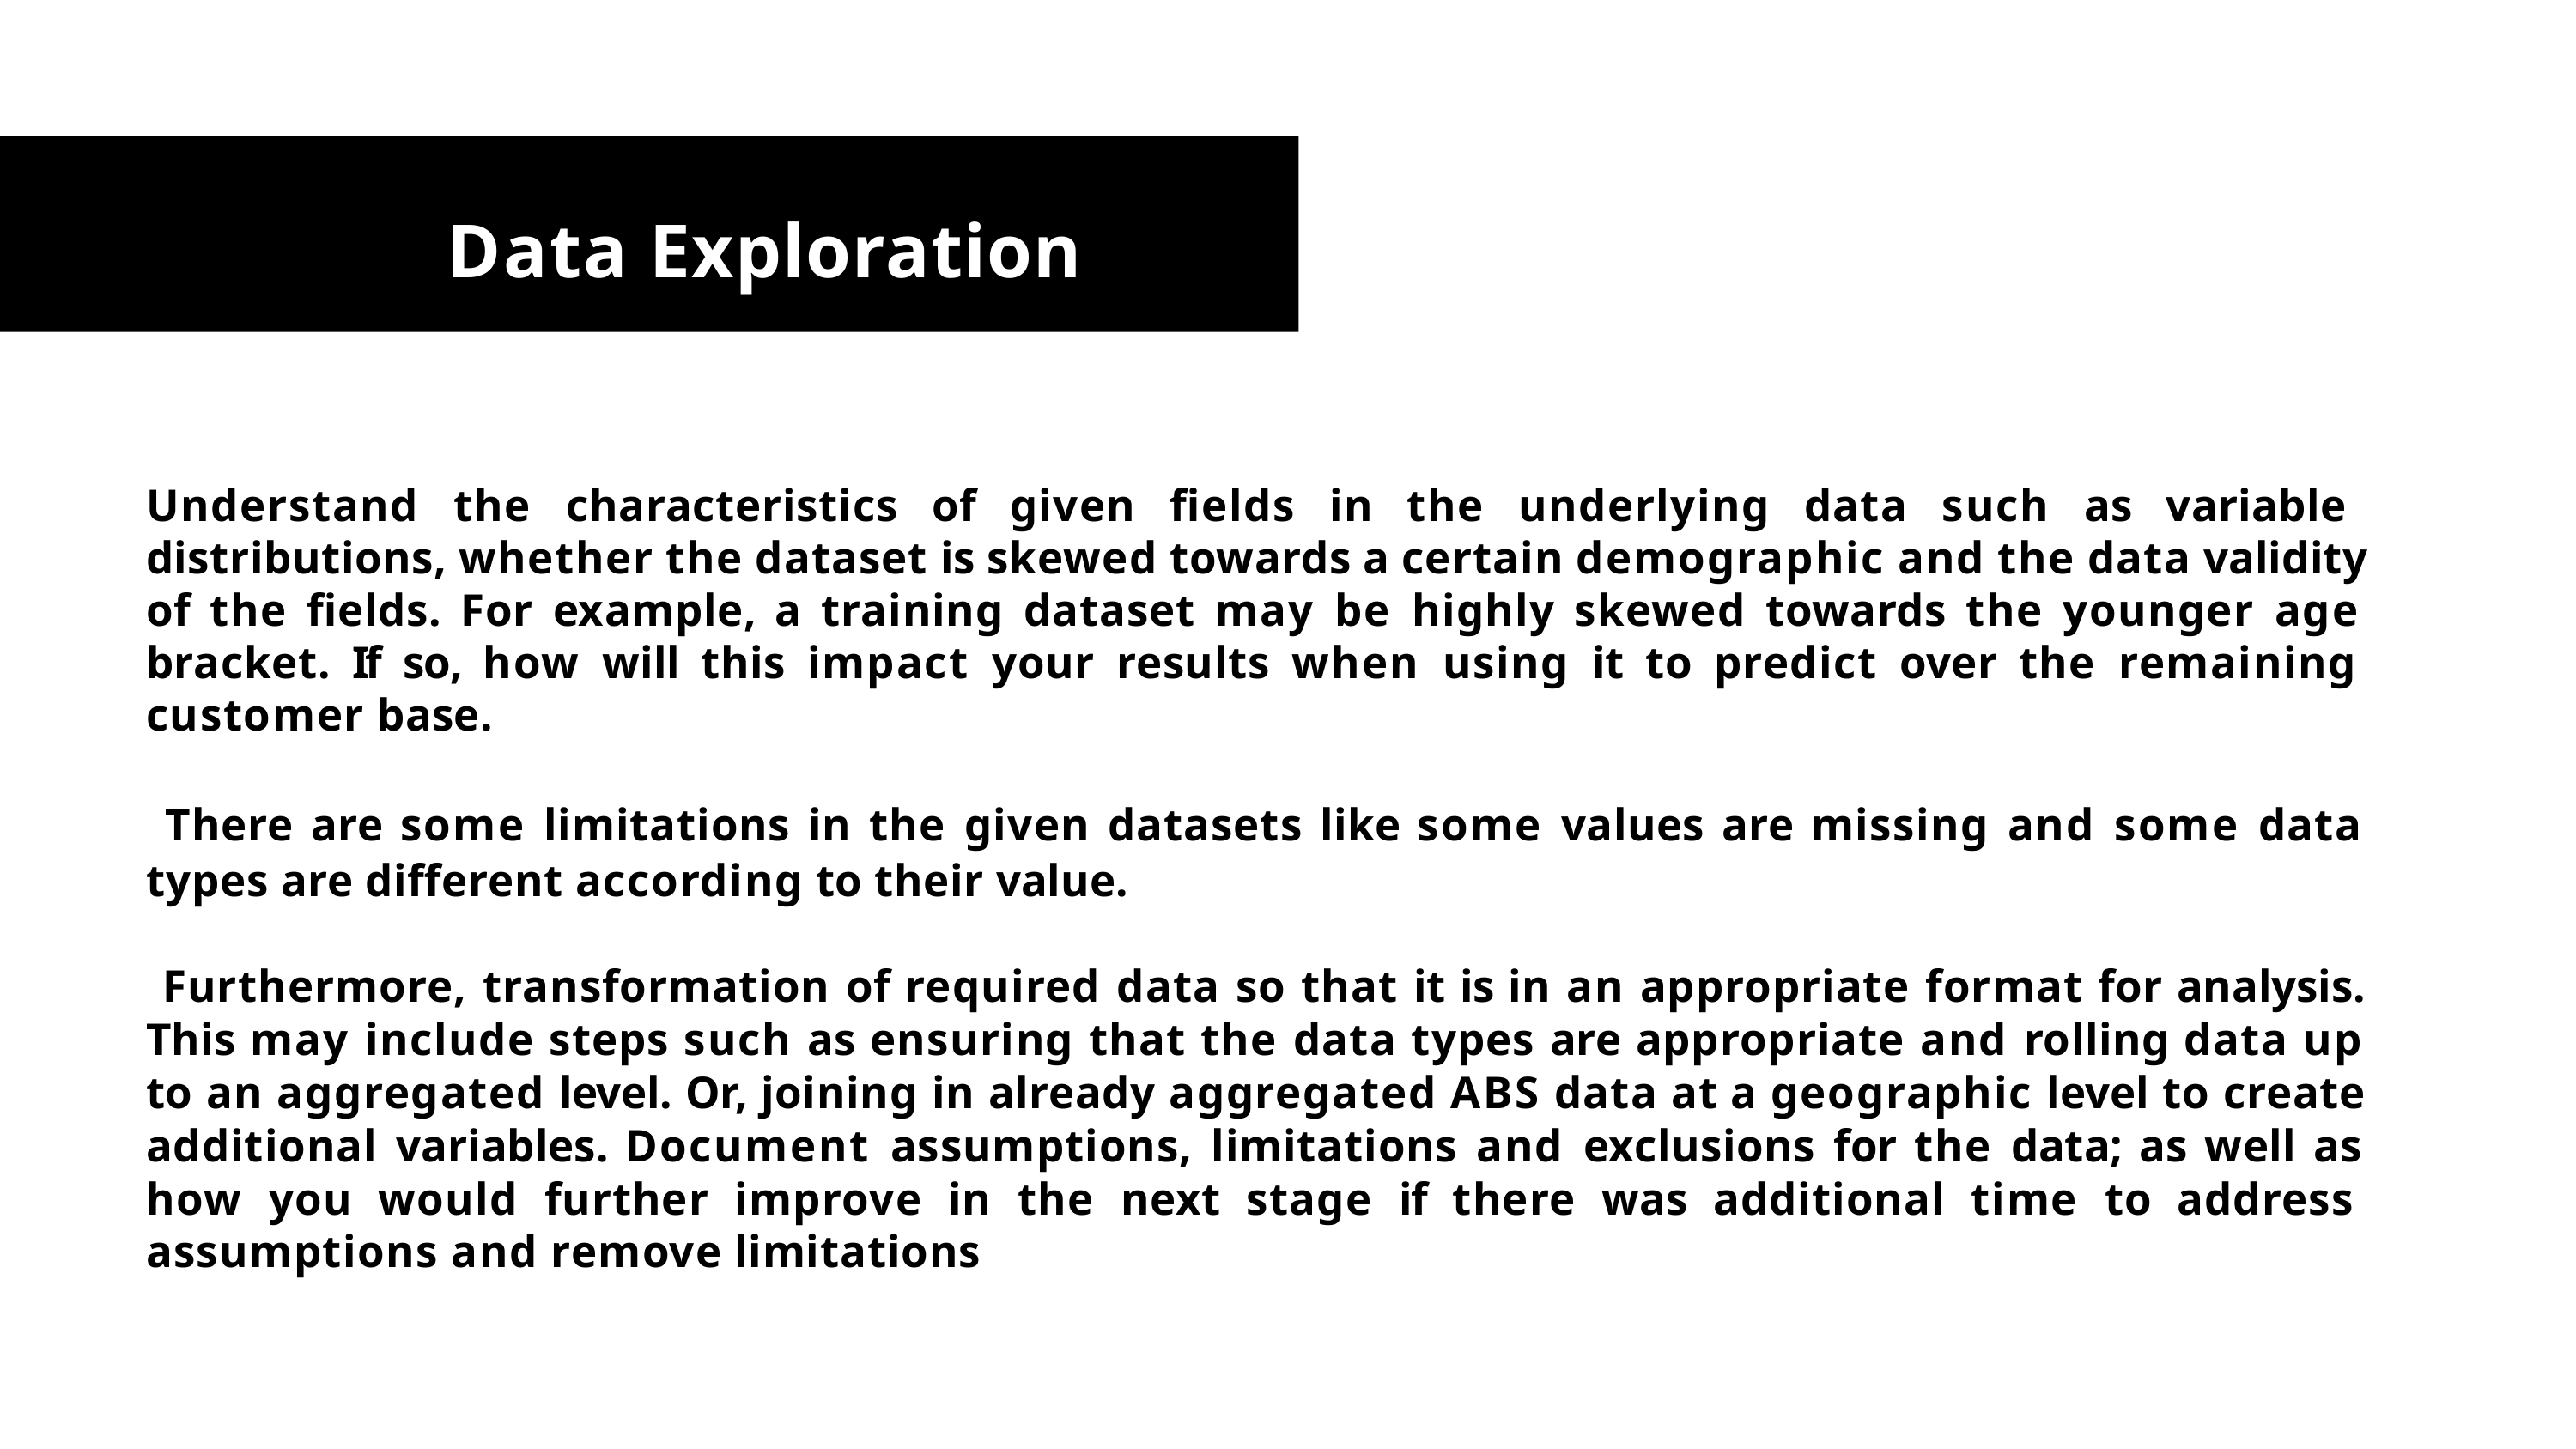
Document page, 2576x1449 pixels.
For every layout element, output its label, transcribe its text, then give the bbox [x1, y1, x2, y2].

text_box Understand the characteristics of given ﬁelds in the underlying data such as variable distributions, whether the dataset is skewed towards a certain demographic and the data validity of the ﬁelds. For example, a training dataset may be highly skewed towards the younger age bracket. If so, how will this impact your results when using it to predict over the remaining customer base. There are some limitations in the given datasets like some values are missing and some data types are different according to their value. Furthermore, transformation of required data so that it is in an appropriate format for analysis. This may include steps such as ensuring that the data types are appropriate and rolling data up to an aggregated level. Or, joining in already aggregated ABS data at a geographic level to create additional variables. Document assumptions, limitations and exclusions for the data; as well as how you would further improve in the next stage if there was additional time to address assumptions and remove limitations [144, 476, 2381, 1276]
title Data Exploration [445, 202, 1089, 446]
